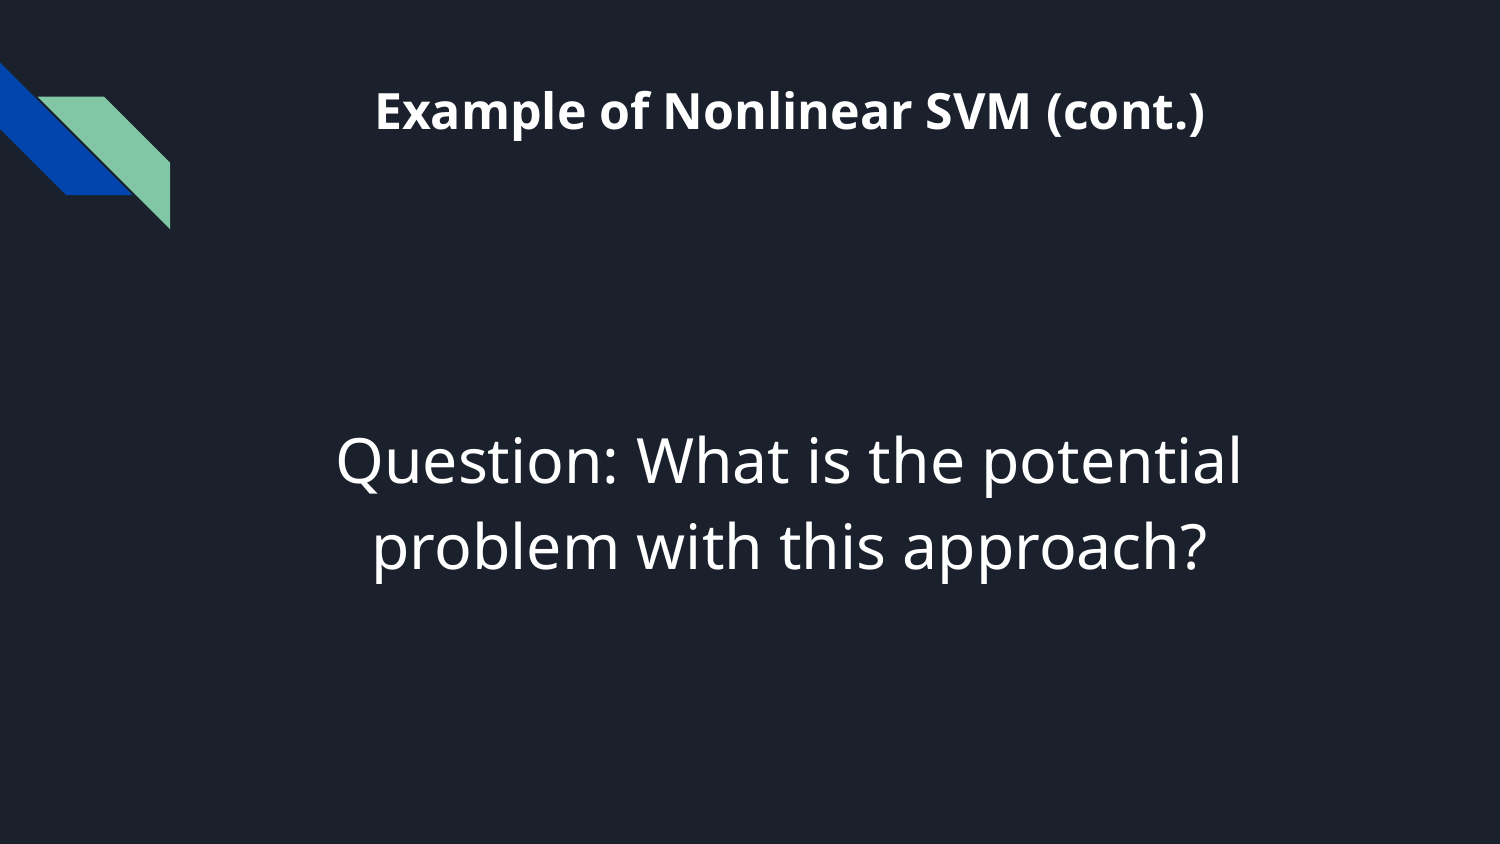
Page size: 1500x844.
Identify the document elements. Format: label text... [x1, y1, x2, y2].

title Example of Nonlinear SVM (cont.) [212, 64, 1368, 215]
list Question: What is the potential problem with this approach? [212, 257, 1368, 735]
